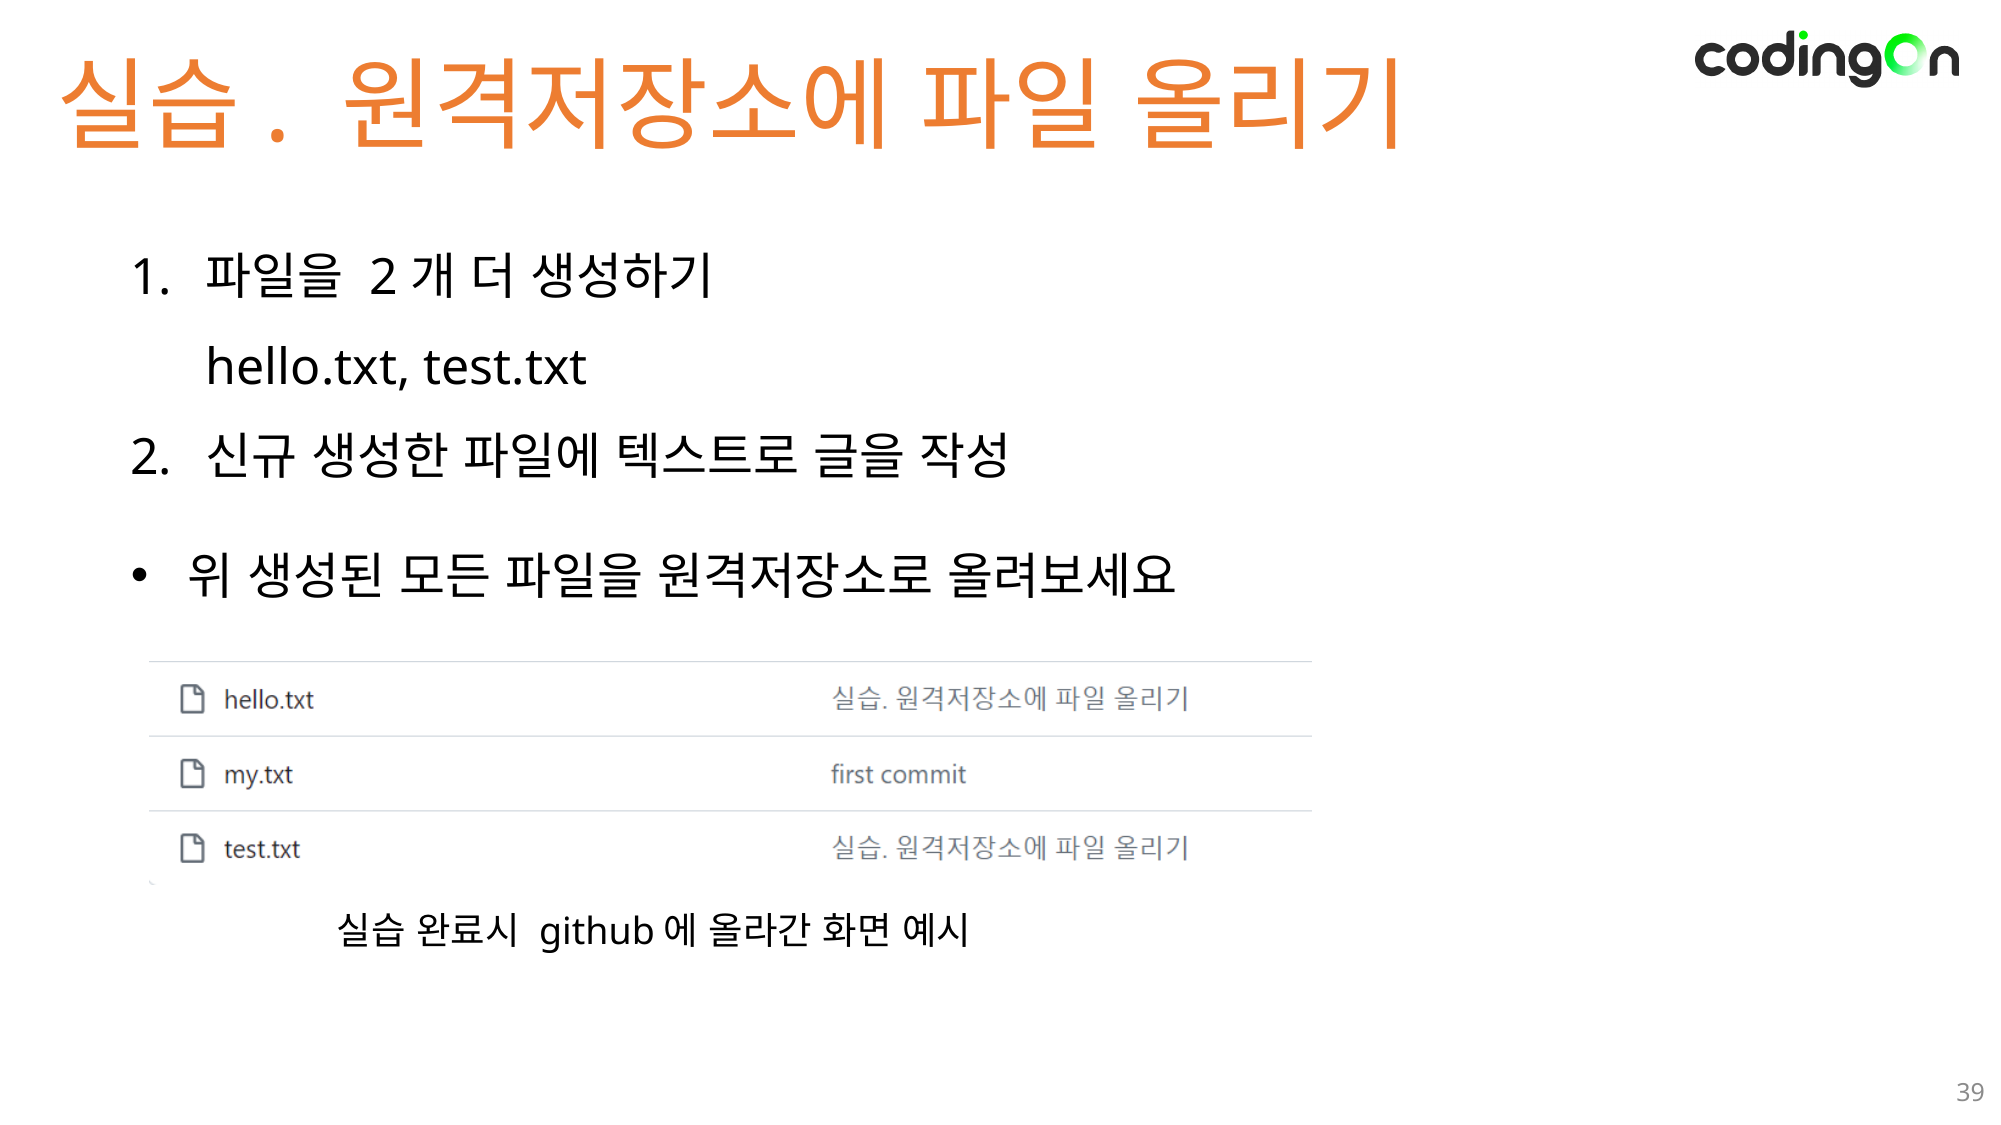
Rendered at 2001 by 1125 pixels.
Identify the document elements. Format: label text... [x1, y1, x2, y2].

text_box 실습 완료시 github에 올라간 화면 예시 [321, 899, 987, 959]
title 실습. 원격저장소에 파일 올리기 [41, 0, 1767, 218]
slide_number 39 [1550, 1063, 2000, 1124]
text_box 파일을 2개 더 생성하기 hello.txt, test.txt 신규 생성한 파일에 텍스트로 글을 작성 위 생성된 모든 파일을 원격저장소로 올려보세요 [116, 206, 1193, 612]
picture [149, 661, 1312, 885]
picture [1767, 30, 1959, 88]
